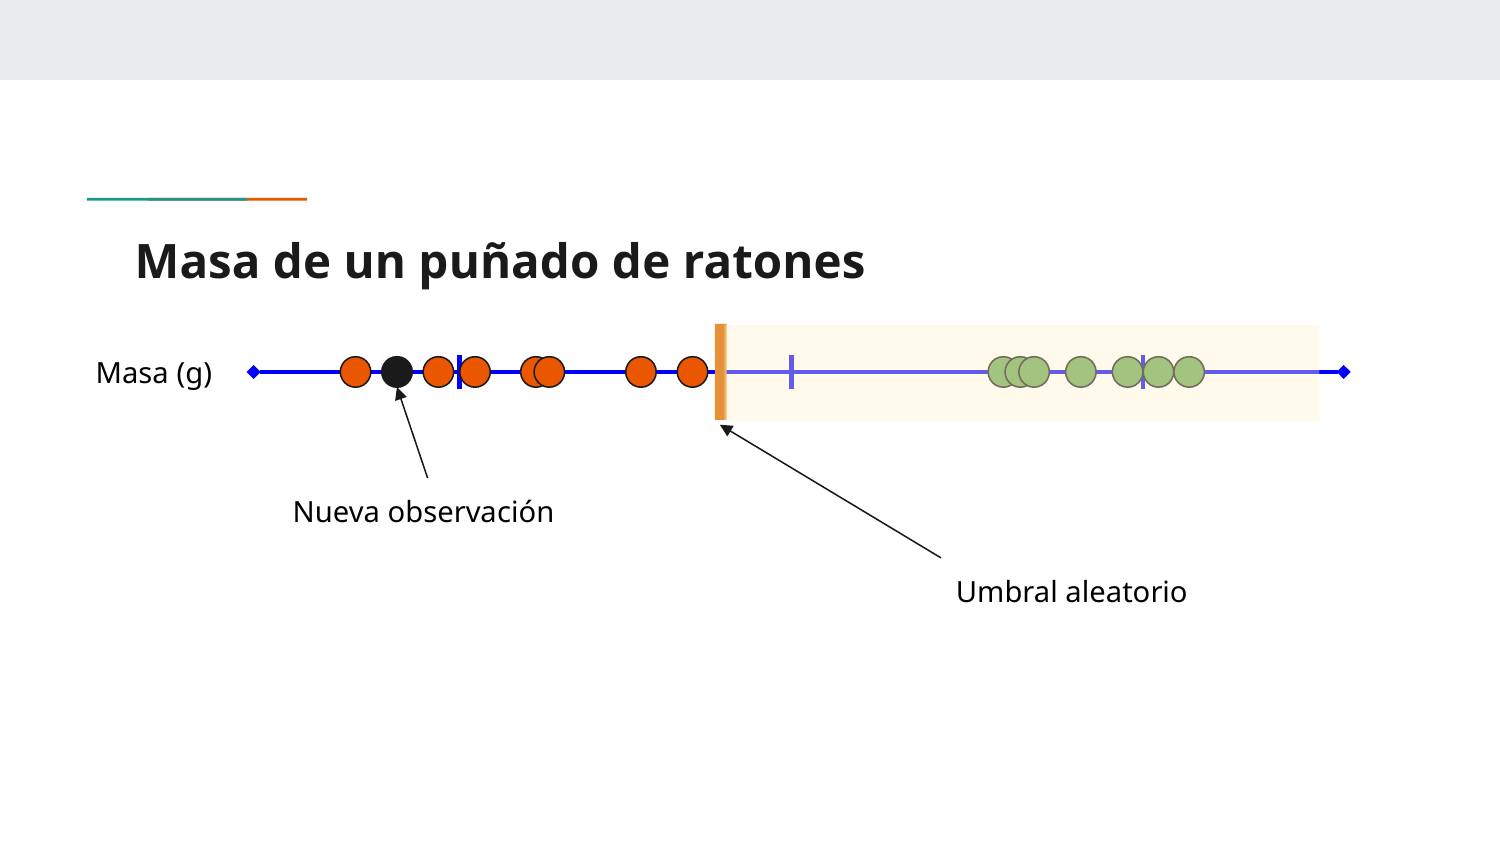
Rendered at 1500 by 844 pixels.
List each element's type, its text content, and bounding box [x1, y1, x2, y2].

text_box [1144, 373, 1320, 384]
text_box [719, 424, 942, 558]
text_box [534, 356, 565, 371]
text_box [677, 356, 708, 371]
text_box Nueva observación [277, 477, 578, 543]
text_box [714, 323, 727, 371]
text_box [465, 381, 488, 388]
text_box Masa (g) [80, 339, 242, 404]
text_box [423, 356, 454, 371]
text_box [520, 356, 542, 371]
text_box [714, 381, 724, 420]
title Masa de un puñado de ratones [119, 216, 1381, 305]
text_box Umbral aleatorio [940, 557, 1254, 623]
text_box [680, 381, 705, 388]
text_box [381, 356, 413, 371]
text_box [523, 381, 542, 388]
text_box [724, 381, 1320, 422]
text_box [461, 373, 490, 382]
text_box [628, 381, 654, 388]
text_box [340, 356, 371, 371]
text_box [396, 386, 428, 479]
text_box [724, 373, 791, 384]
text_box [426, 381, 451, 388]
text_box [724, 325, 1320, 371]
text_box [464, 356, 491, 371]
text_box [384, 381, 410, 387]
text_box [625, 356, 657, 371]
text_box [343, 381, 368, 388]
text_box [537, 381, 562, 388]
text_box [792, 373, 1142, 388]
